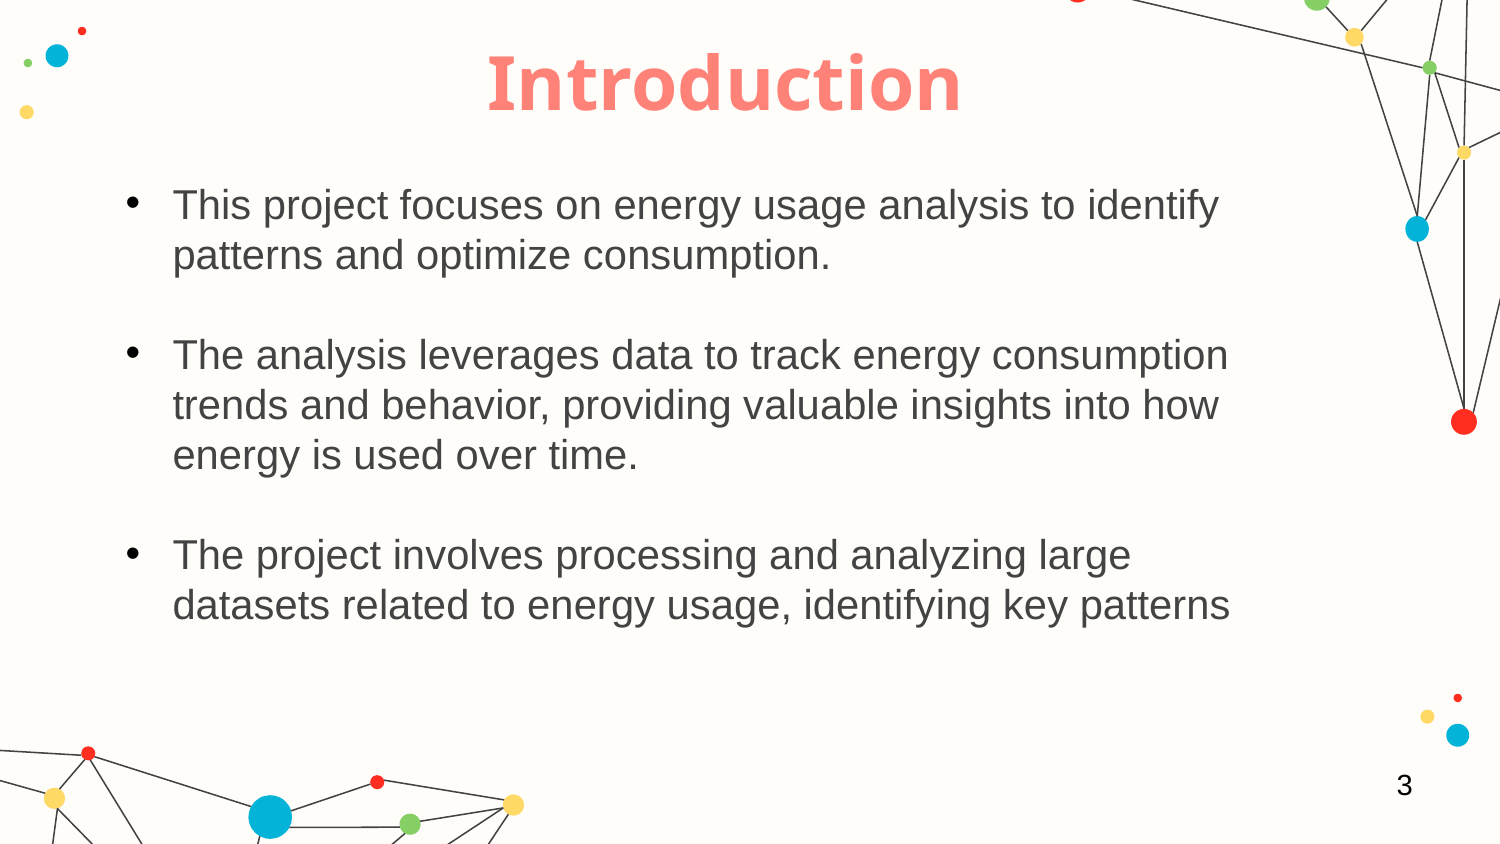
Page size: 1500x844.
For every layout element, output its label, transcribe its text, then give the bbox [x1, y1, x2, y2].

text_box This project focuses on energy usage analysis to identify patterns and optimize consumption. The analysis leverages data to track energy consumption trends and behavior, providing valuable insights into how energy is used over time. The project involves processing and analyzing large datasets related to energy usage, identifying key patterns [110, 170, 1297, 721]
title Introduction [94, 20, 1358, 114]
text_box 3 [1381, 758, 1428, 809]
